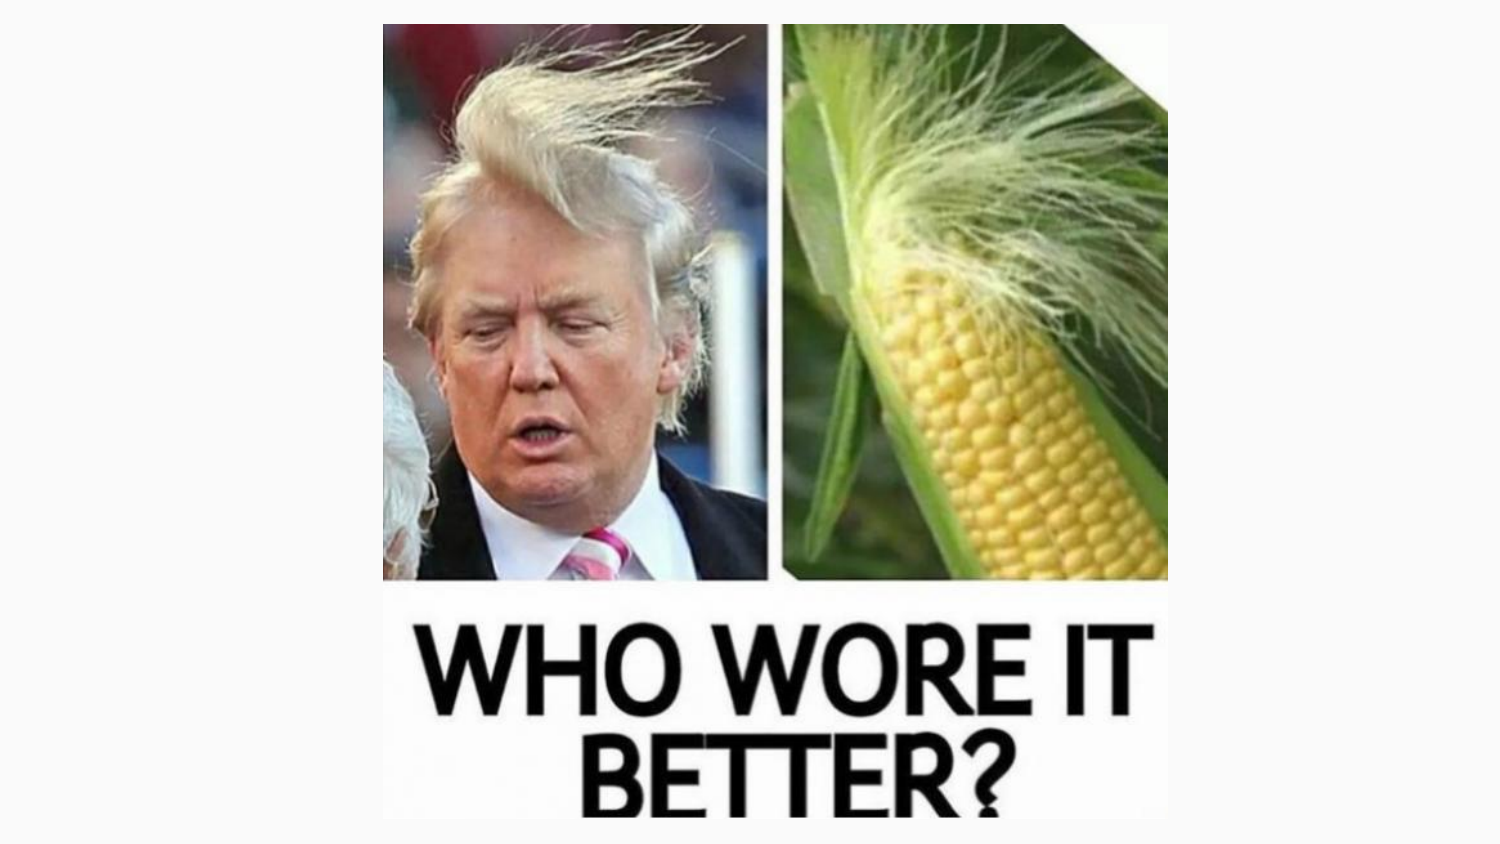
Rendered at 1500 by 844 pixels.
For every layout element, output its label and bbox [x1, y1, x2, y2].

picture [382, 24, 1169, 819]
